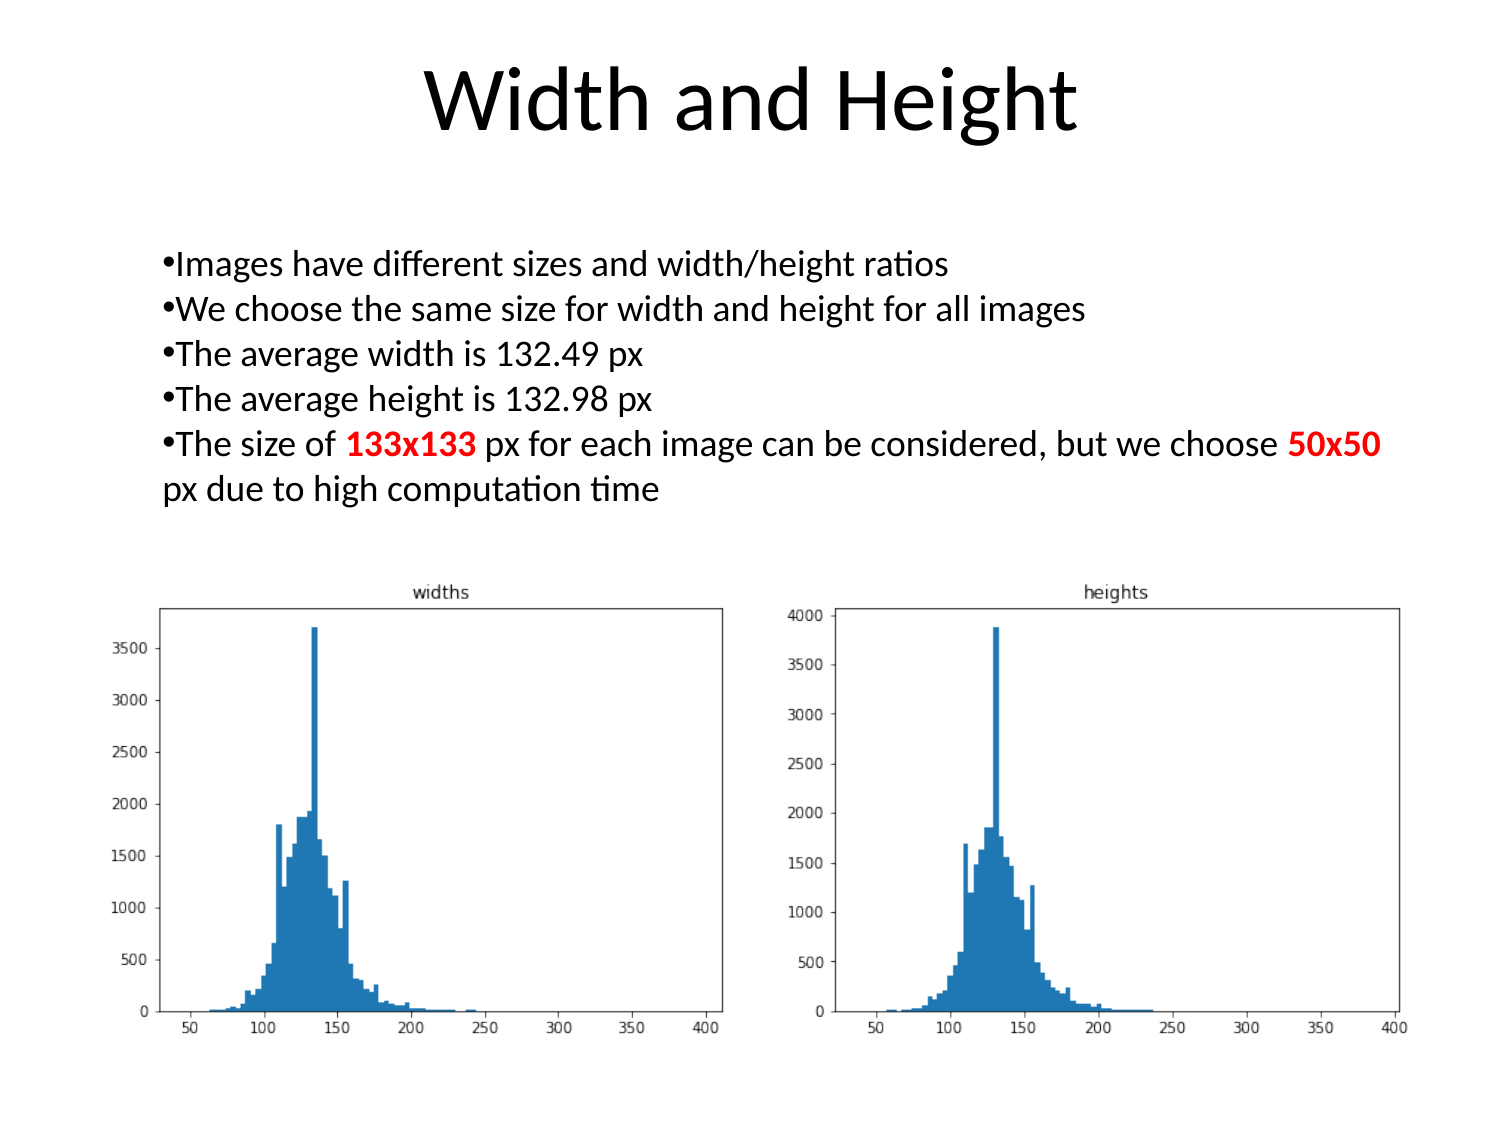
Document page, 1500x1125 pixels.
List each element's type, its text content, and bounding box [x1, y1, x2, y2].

picture [100, 574, 1421, 1048]
title Width and Height [76, 0, 1427, 188]
text_box Images have different sizes and width/height ratios We choose the same size for width and height for all images The average width is 132.49 px The average height is 132.98 px The size of 133x133 px for each image can be considered, but we choose 50x50 px due to high computation time [147, 231, 1400, 517]
